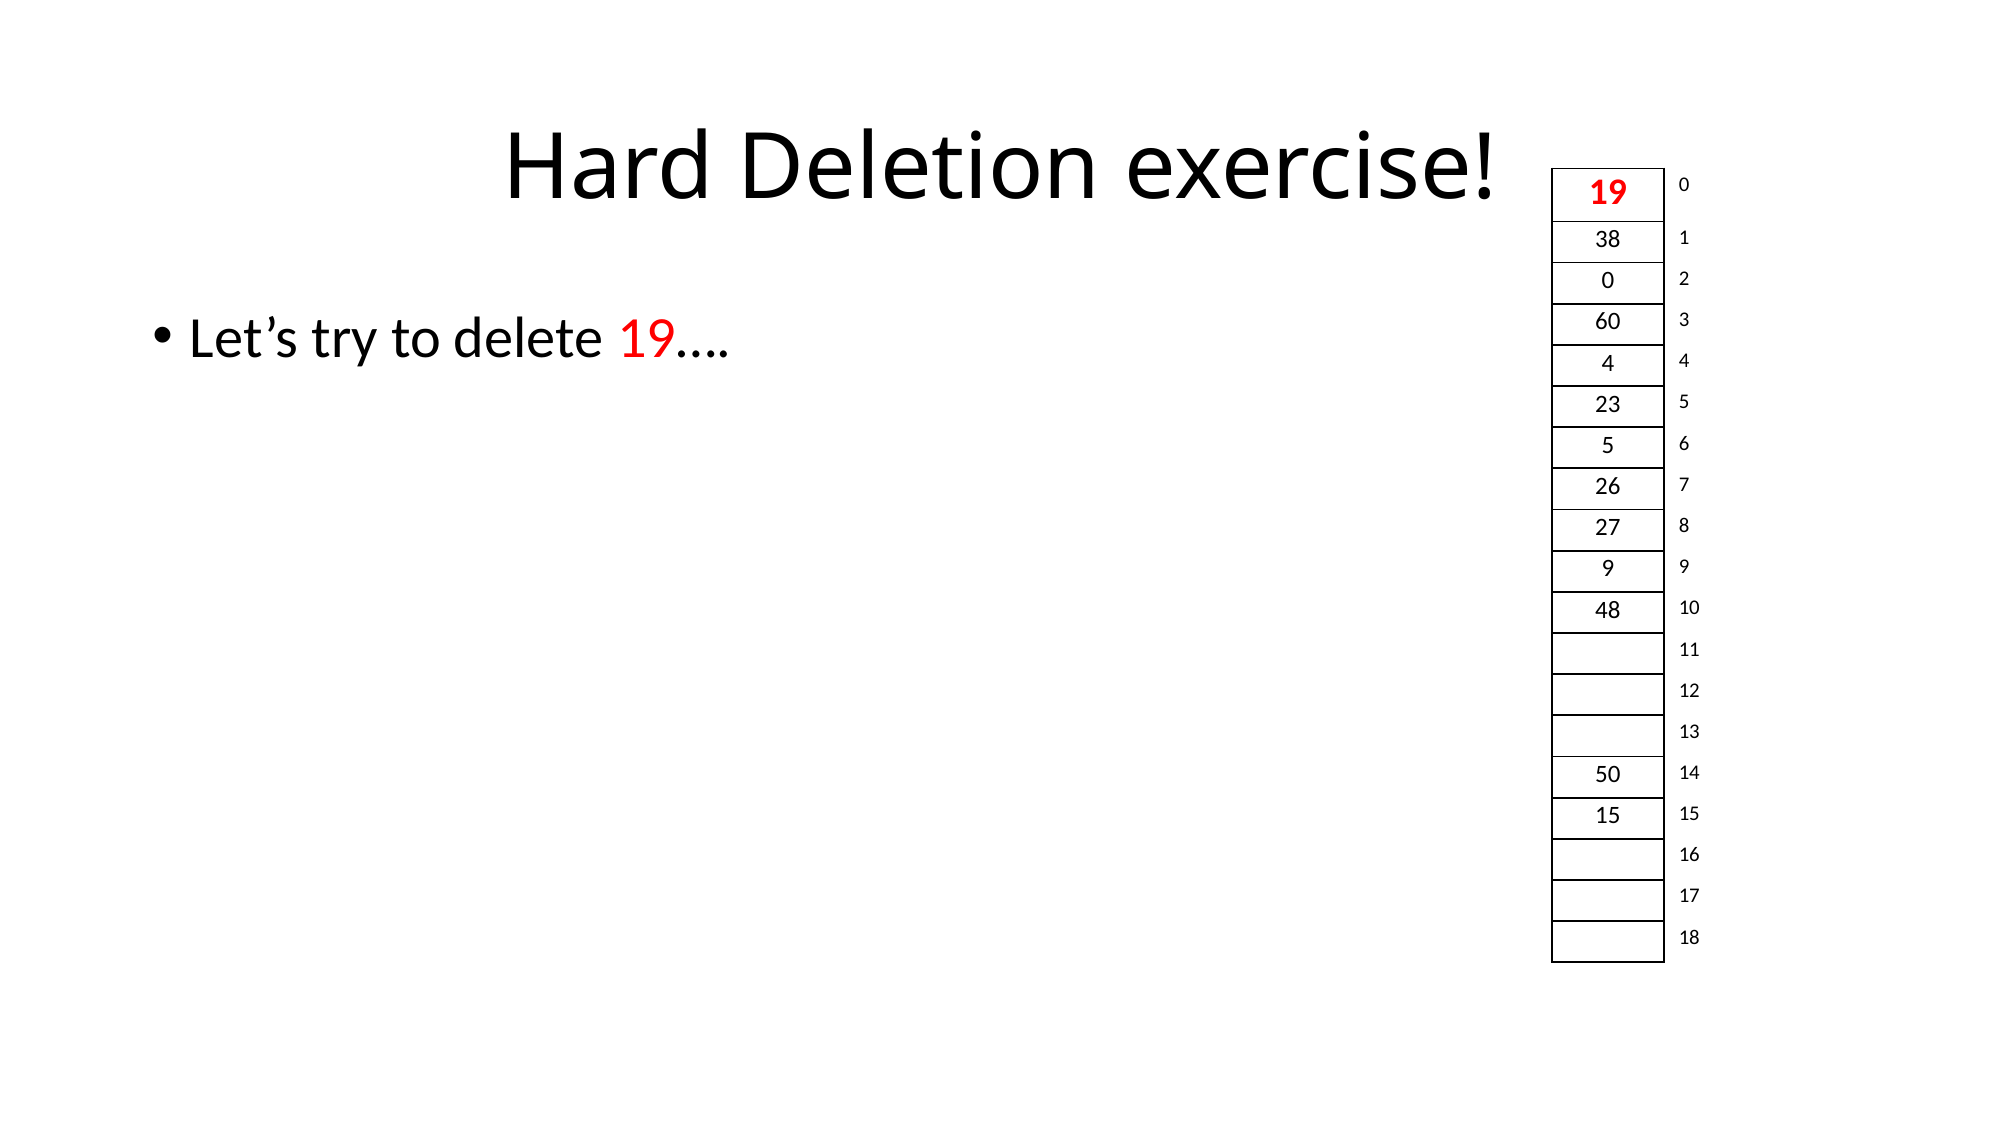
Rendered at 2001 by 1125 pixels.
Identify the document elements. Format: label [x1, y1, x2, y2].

table_cell [1553, 428, 1663, 467]
table_cell [1553, 222, 1663, 262]
table_cell [1553, 469, 1663, 509]
table_cell [1553, 675, 1663, 714]
table_cell [1553, 593, 1663, 632]
list [137, 299, 1863, 1014]
table_header [1553, 169, 1663, 221]
table_cell [1553, 757, 1663, 797]
table_cell [1665, 221, 1771, 962]
table_cell [1553, 387, 1663, 426]
table_cell [1553, 799, 1663, 838]
table_cell [1553, 922, 1663, 961]
table_cell [1553, 552, 1663, 591]
table_header [1665, 169, 1771, 221]
table_cell [1553, 881, 1663, 920]
table_cell [1553, 305, 1663, 344]
table_cell [1553, 510, 1663, 550]
table_cell [1553, 716, 1663, 756]
table_cell [1553, 840, 1663, 879]
table_cell [1553, 634, 1663, 673]
table_cell [1553, 263, 1663, 303]
title [137, 59, 1863, 278]
table_cell [1553, 346, 1663, 385]
